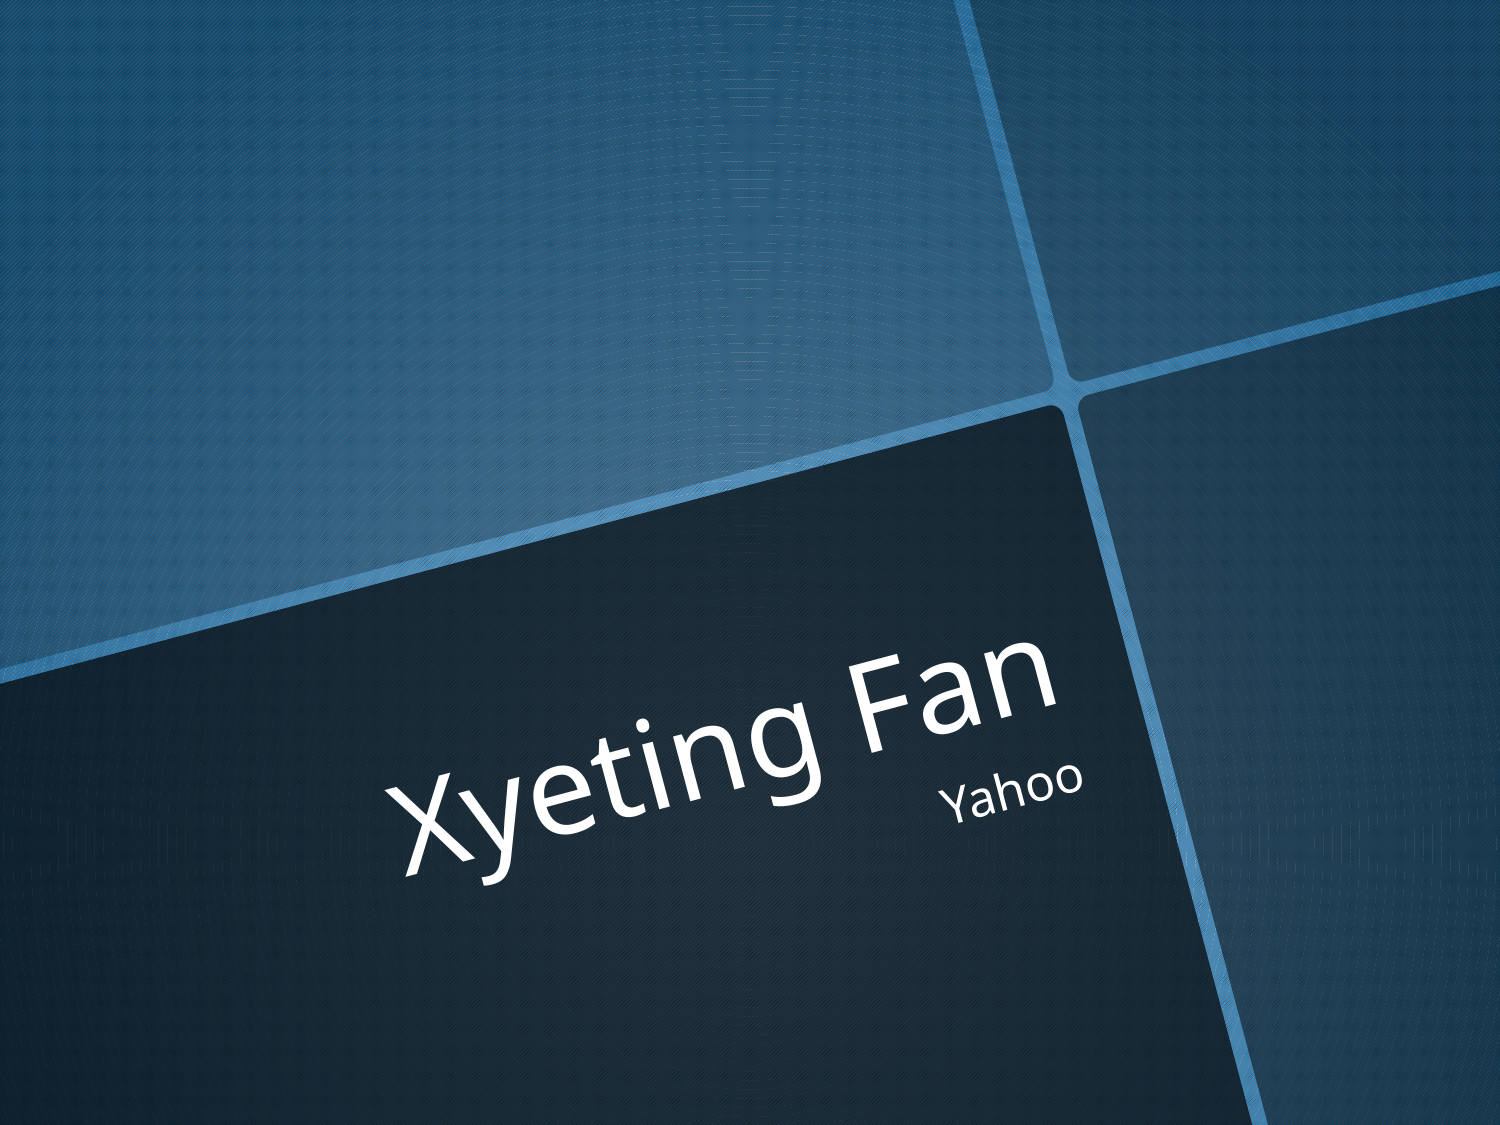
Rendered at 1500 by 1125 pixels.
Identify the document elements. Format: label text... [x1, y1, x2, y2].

title Xyeting Fan [72, 473, 1089, 982]
subtitle Yahoo [350, 728, 1136, 1106]
